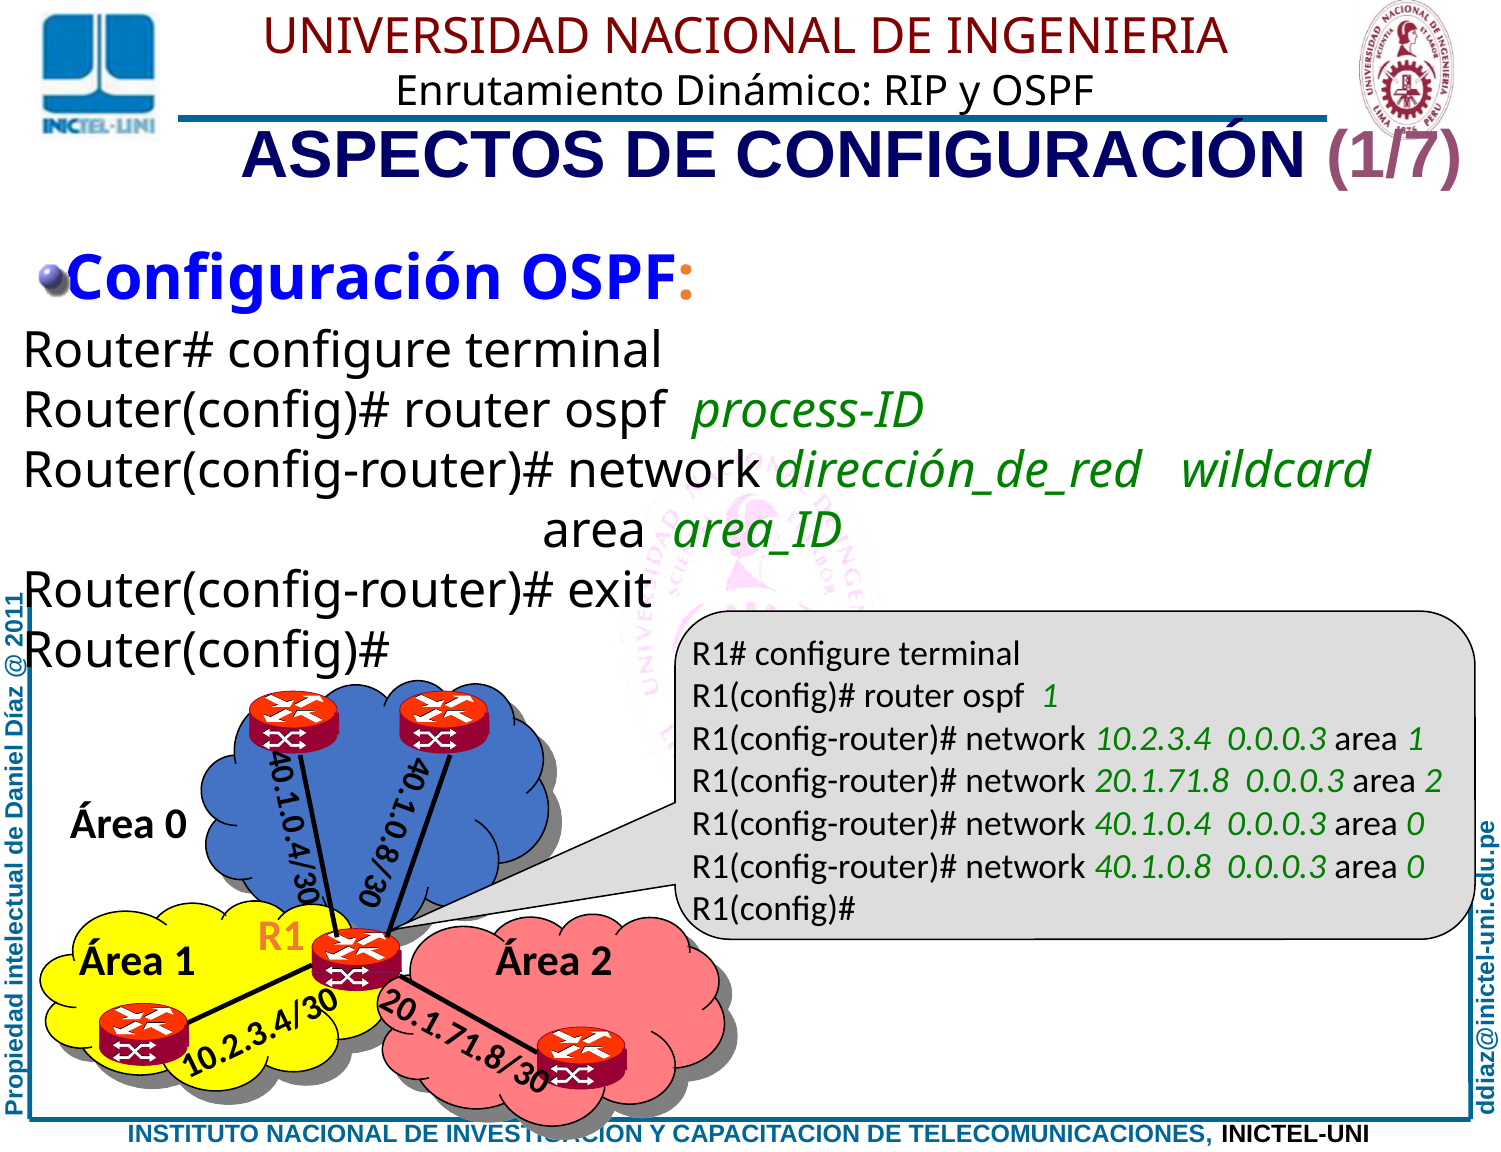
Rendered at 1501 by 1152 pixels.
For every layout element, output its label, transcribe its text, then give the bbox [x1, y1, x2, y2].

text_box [27, 230, 689, 321]
picture [1359, 0, 1454, 103]
text_box Router# configure terminal Router(config)# router ospf process-ID Router(config-router)# network dirección_de_red wildcard area area_ID Router(config-router)# exit Router(config)# [6, 309, 1389, 686]
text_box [39, 678, 725, 1126]
text_box ASPECTOS DE CONFIGURACIÓN (1/7) [149, 103, 1479, 199]
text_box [674, 611, 1475, 940]
picture [40, 12, 160, 141]
